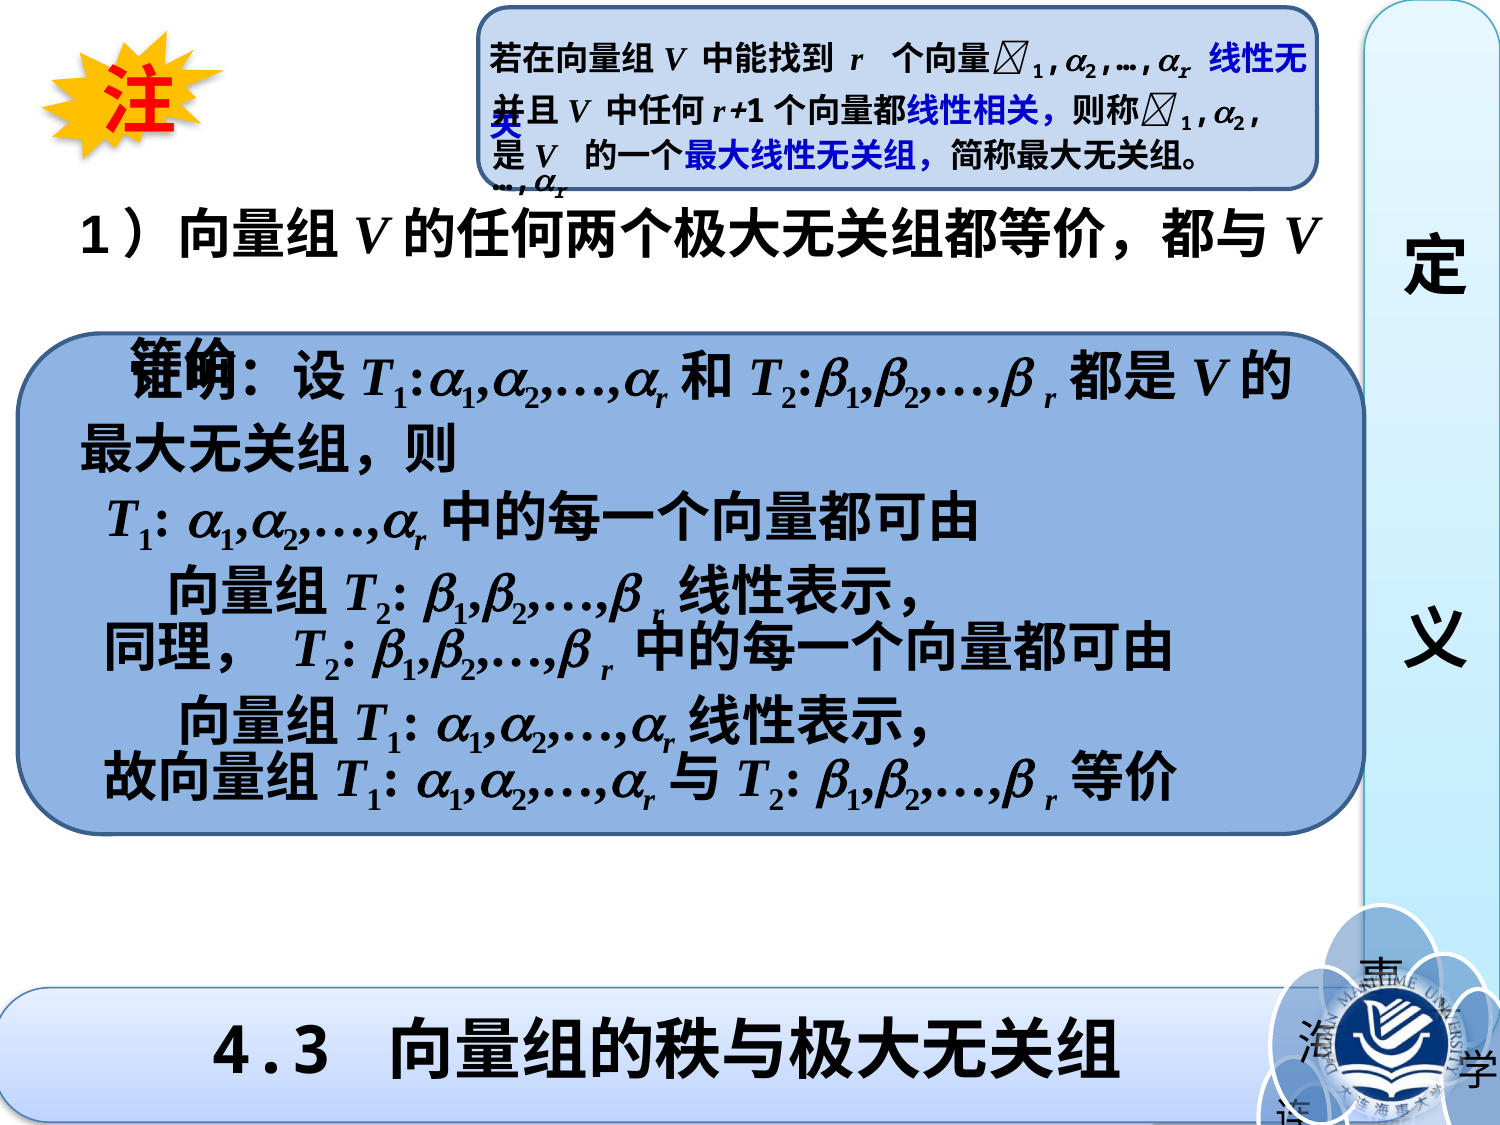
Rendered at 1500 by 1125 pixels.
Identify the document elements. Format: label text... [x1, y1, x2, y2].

text_box 证明：设T1:1,2,…,r和T2:1,2,…, r都是V的最大无关组，则 [64, 333, 1341, 487]
text_box T1: 1,2,…,r中的每一个向量都可由 向量组T2: 1,2,…, r线性表示， [89, 475, 1341, 605]
text_box 故向量组T1: 1,2,…,r与T2: 1,2,…, r等价 [88, 734, 1341, 824]
text_box 注 [39, 28, 227, 162]
picture [1310, 960, 1481, 1114]
text_box 1）向量组V的任何两个极大无关组都等价，都与V 等价 [64, 191, 1341, 333]
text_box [474, 6, 1353, 183]
text_box [1341, 356, 1367, 812]
text_box [15, 339, 1325, 837]
text_box 同理， T2: 1,2,…, r 中的每一个向量都可由 向量组T1: 1,2,…,r线性表示， [88, 605, 1341, 734]
title 4.3 向量组的秩与极大无关组 [29, 999, 1305, 1094]
subtitle 定 义 [1387, 28, 1471, 917]
